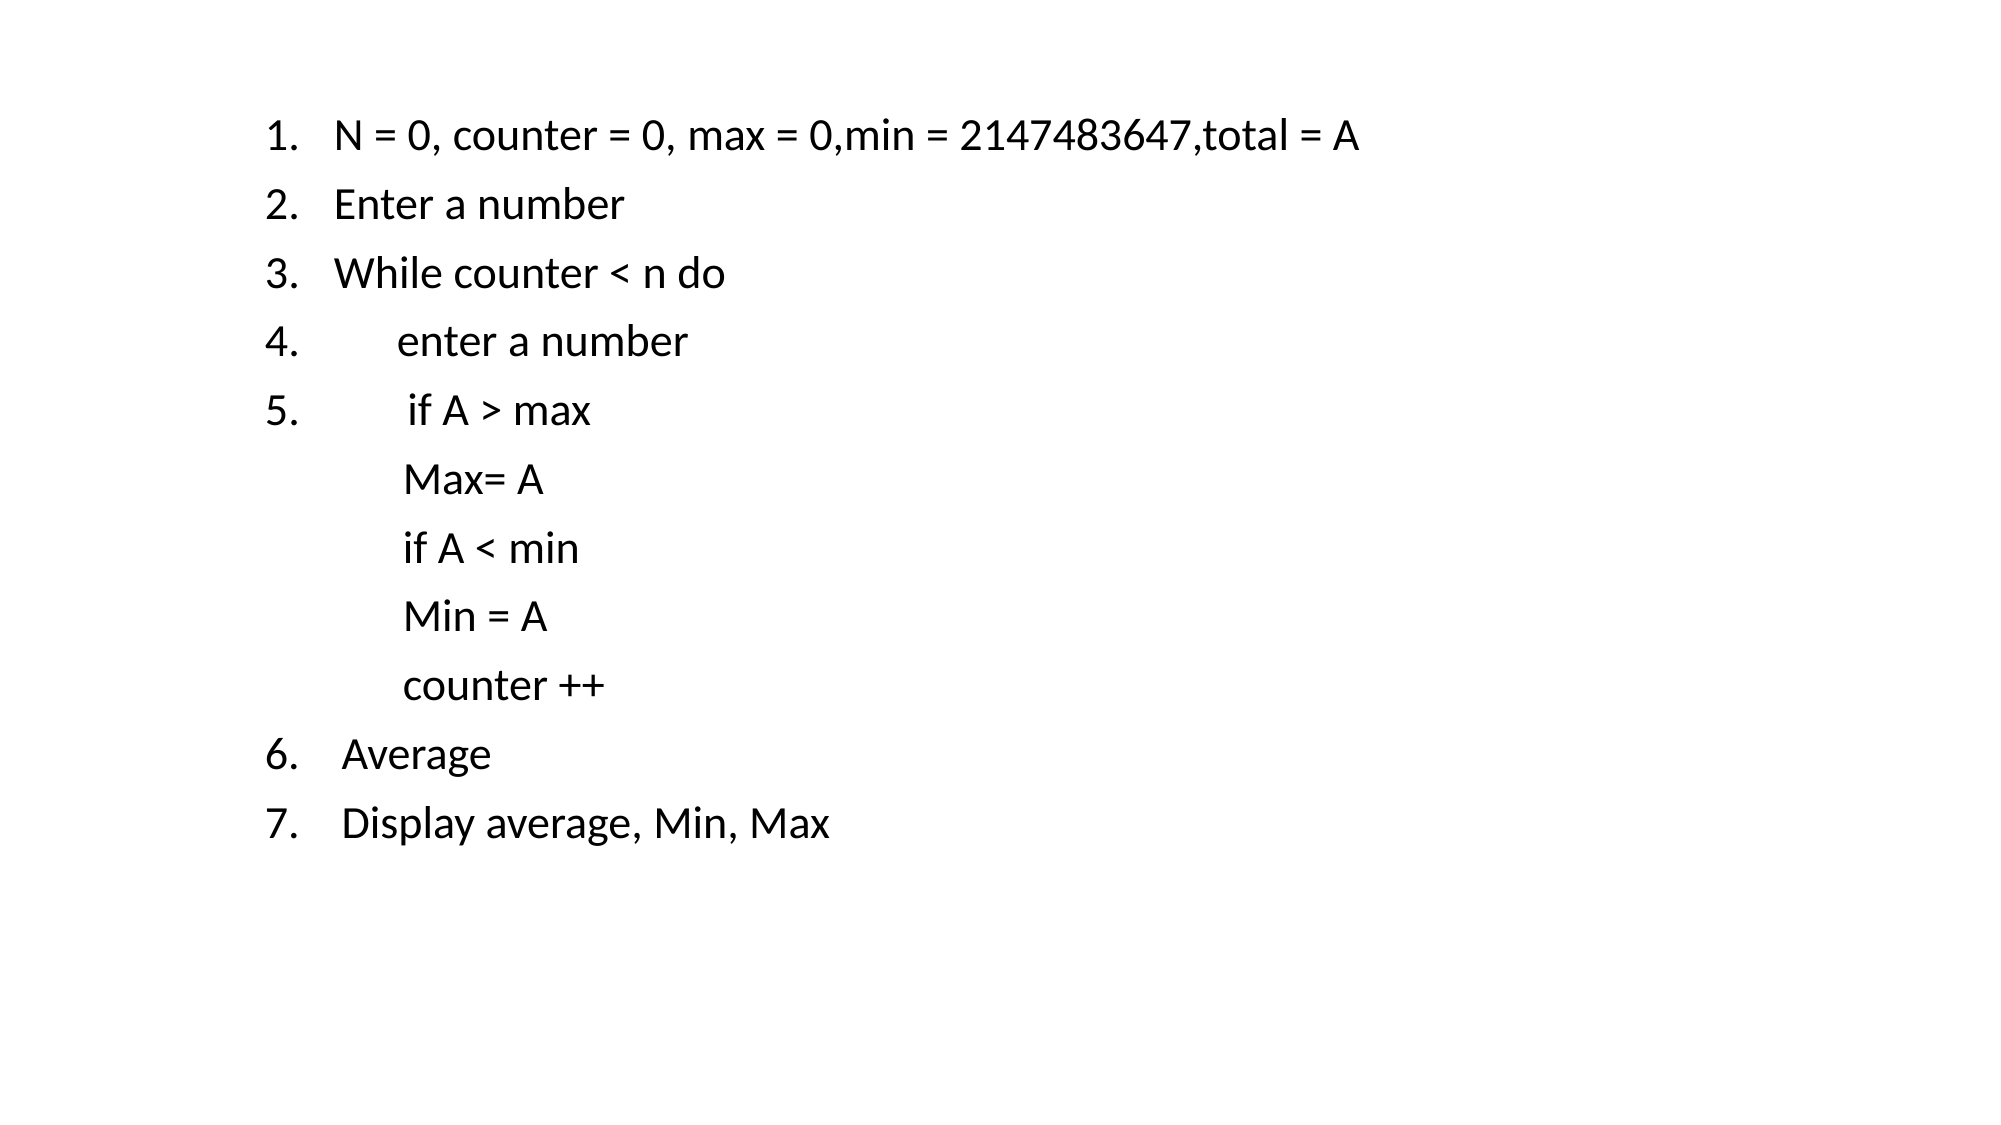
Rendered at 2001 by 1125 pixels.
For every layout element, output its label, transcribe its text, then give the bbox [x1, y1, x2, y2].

subtitle N = 0, counter = 0, max = 0,min = 2147483647,total = A Enter a number While counter < n do enter a number if A > max Max= A if A < min Min = A counter ++ 6. Average 7. Display average, Min, Max [249, 103, 1750, 863]
